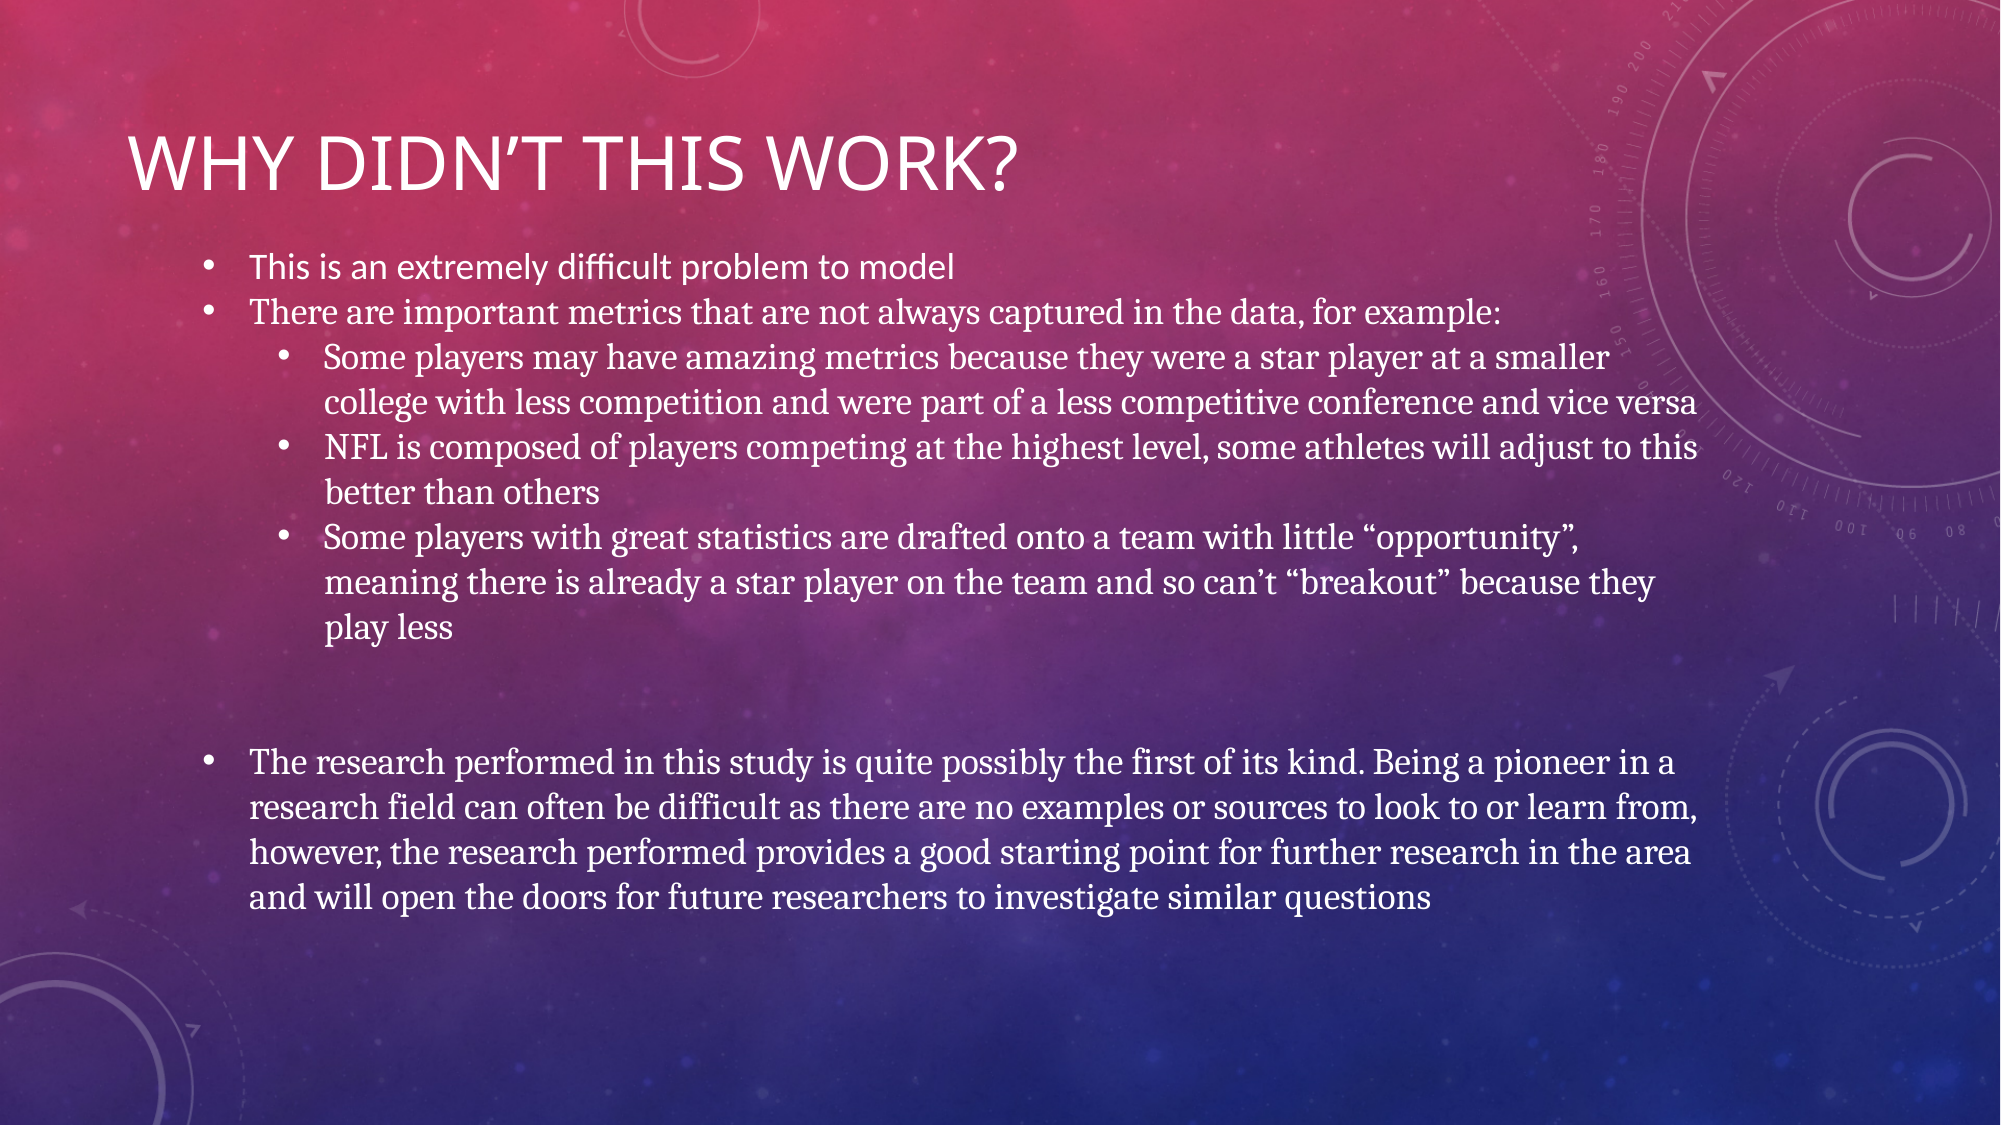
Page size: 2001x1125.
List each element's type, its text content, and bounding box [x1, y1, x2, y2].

title Why Didn’t this work? [112, 40, 1593, 234]
text_box This is an extremely difficult problem to model There are important metrics that are not always captured in the data, for example: Some players may have amazing metrics because they were a star player at a smaller college with less competition and were part of a less competitive conference and vice versa NFL is composed of players competing at the highest level, some athletes will adjust to this better than others Some players with great statistics are drafted onto a team with little “opportunity”, meaning there is already a star player on the team and so can’t “breakout” because they play less The research performed in this study is quite possibly the first of its kind. Being a pioneer in a research field can often be difficult as there are no examples or sources to look to or learn from, however, the research performed provides a good starting point for further research in the area and will open the doors for future researchers to investigate similar questions [112, 234, 1736, 970]
picture [0, 0, 2001, 1125]
